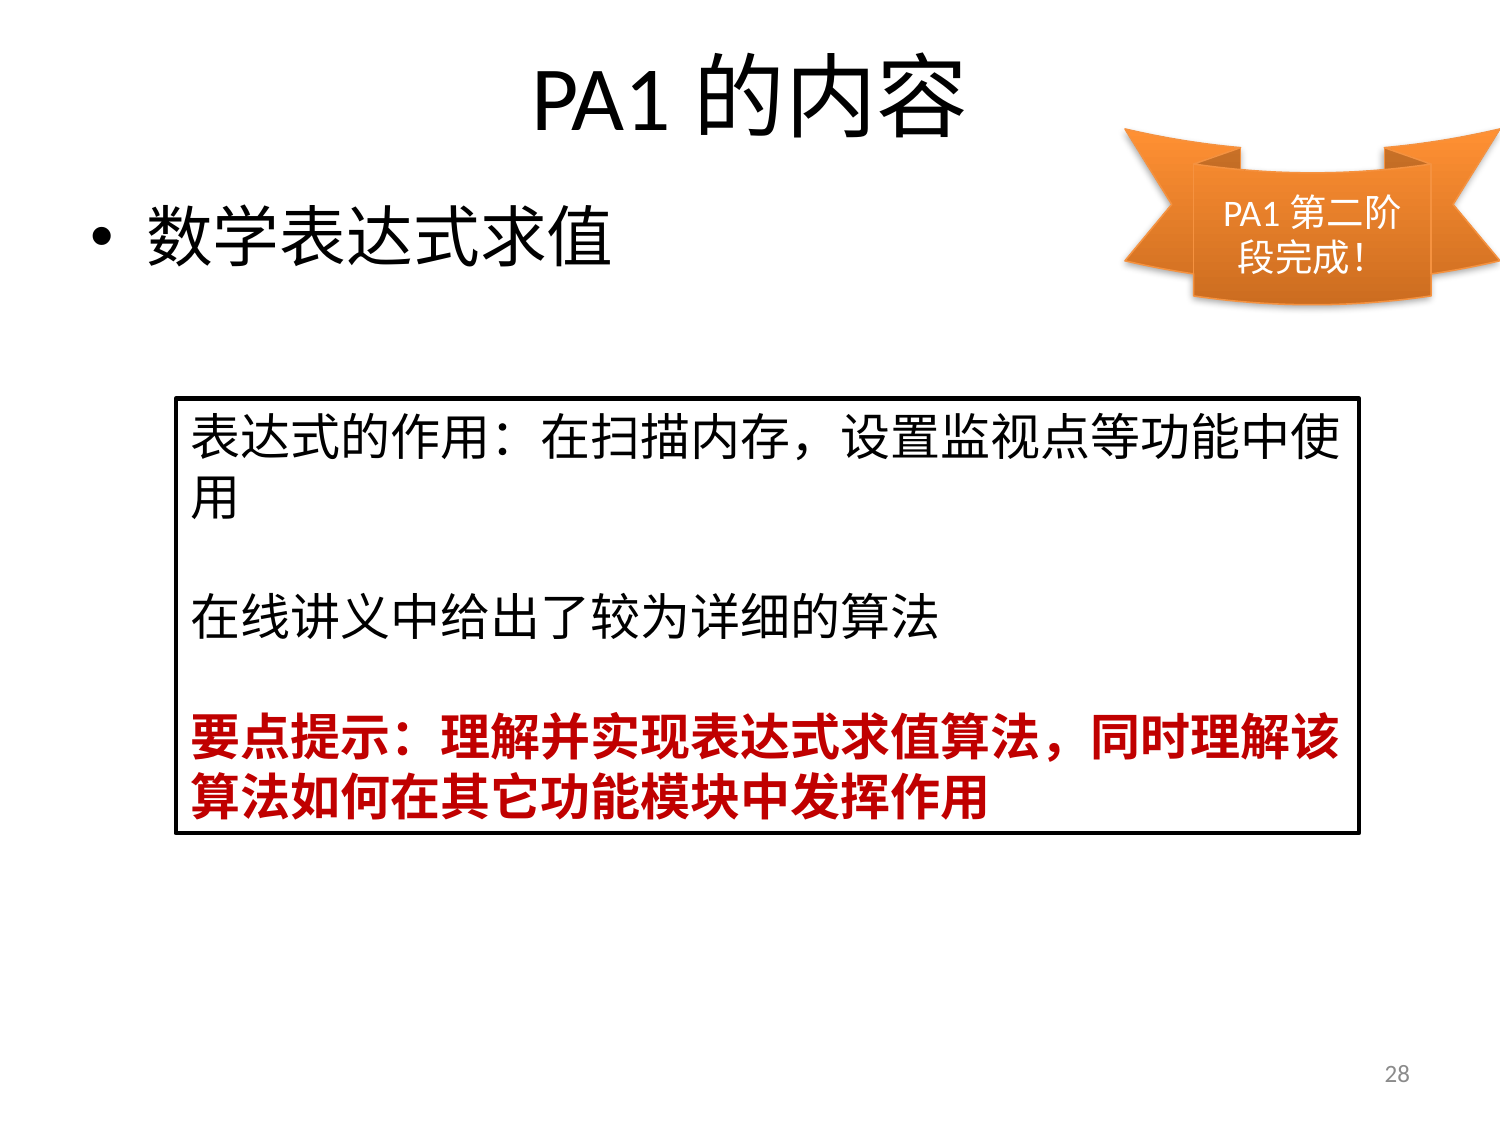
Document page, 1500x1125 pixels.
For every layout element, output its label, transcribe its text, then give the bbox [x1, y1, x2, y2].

list 数学表达式求值 [75, 187, 1425, 930]
text_box PA1第二阶段完成！ [1124, 128, 1500, 306]
slide_number 28 [1074, 1042, 1425, 1103]
text_box 表达式的作用：在扫描内存，设置监视点等功能中使用 在线讲义中给出了较为详细的算法 要点提示：理解并实现表达式求值算法，同时理解该算法如何在其它功能模块中发挥作用 [174, 396, 1361, 835]
title PA1的内容 [75, 0, 1425, 187]
